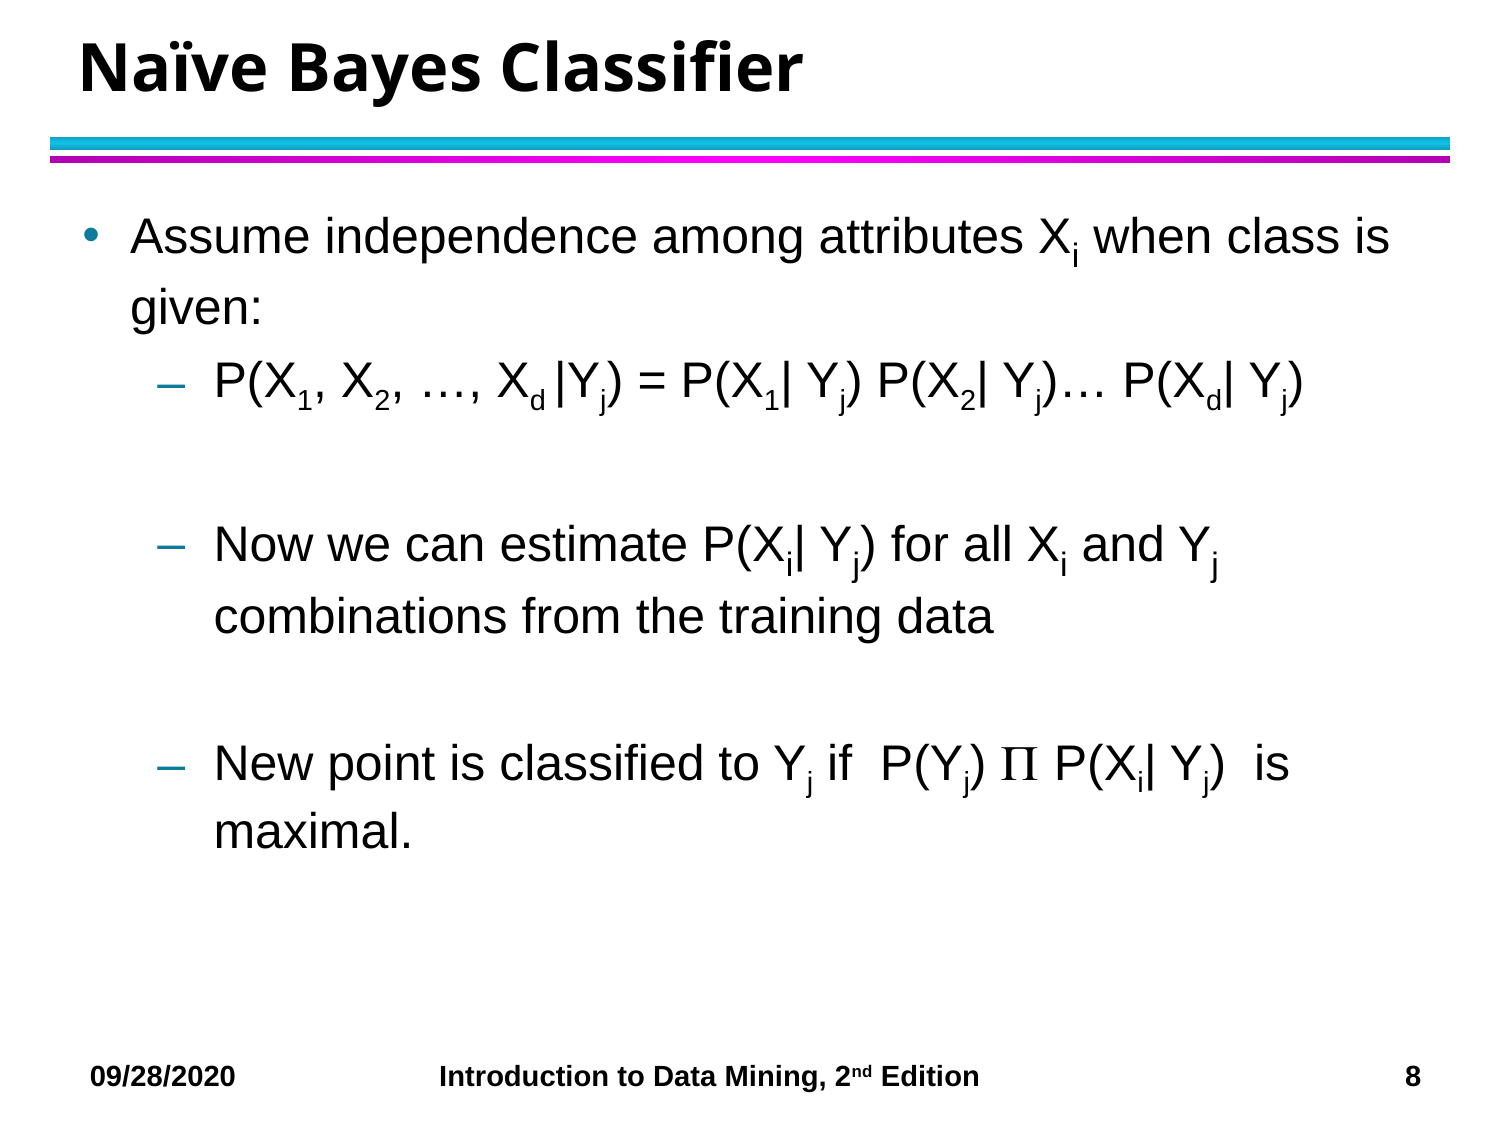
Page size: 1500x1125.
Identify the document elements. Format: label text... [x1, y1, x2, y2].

list Assume independence among attributes Xi when class is given: P(X1, X2, …, Xd |Yj) = P(X1| Yj) P(X2| Yj)… P(Xd| Yj) Now we can estimate P(Xi| Yj) for all Xi and Yj combinations from the training data New point is classified to Yj if P(Yj)  P(Xi| Yj) is maximal. [67, 187, 1432, 1038]
title Naïve Bayes Classifier [62, 24, 1421, 113]
